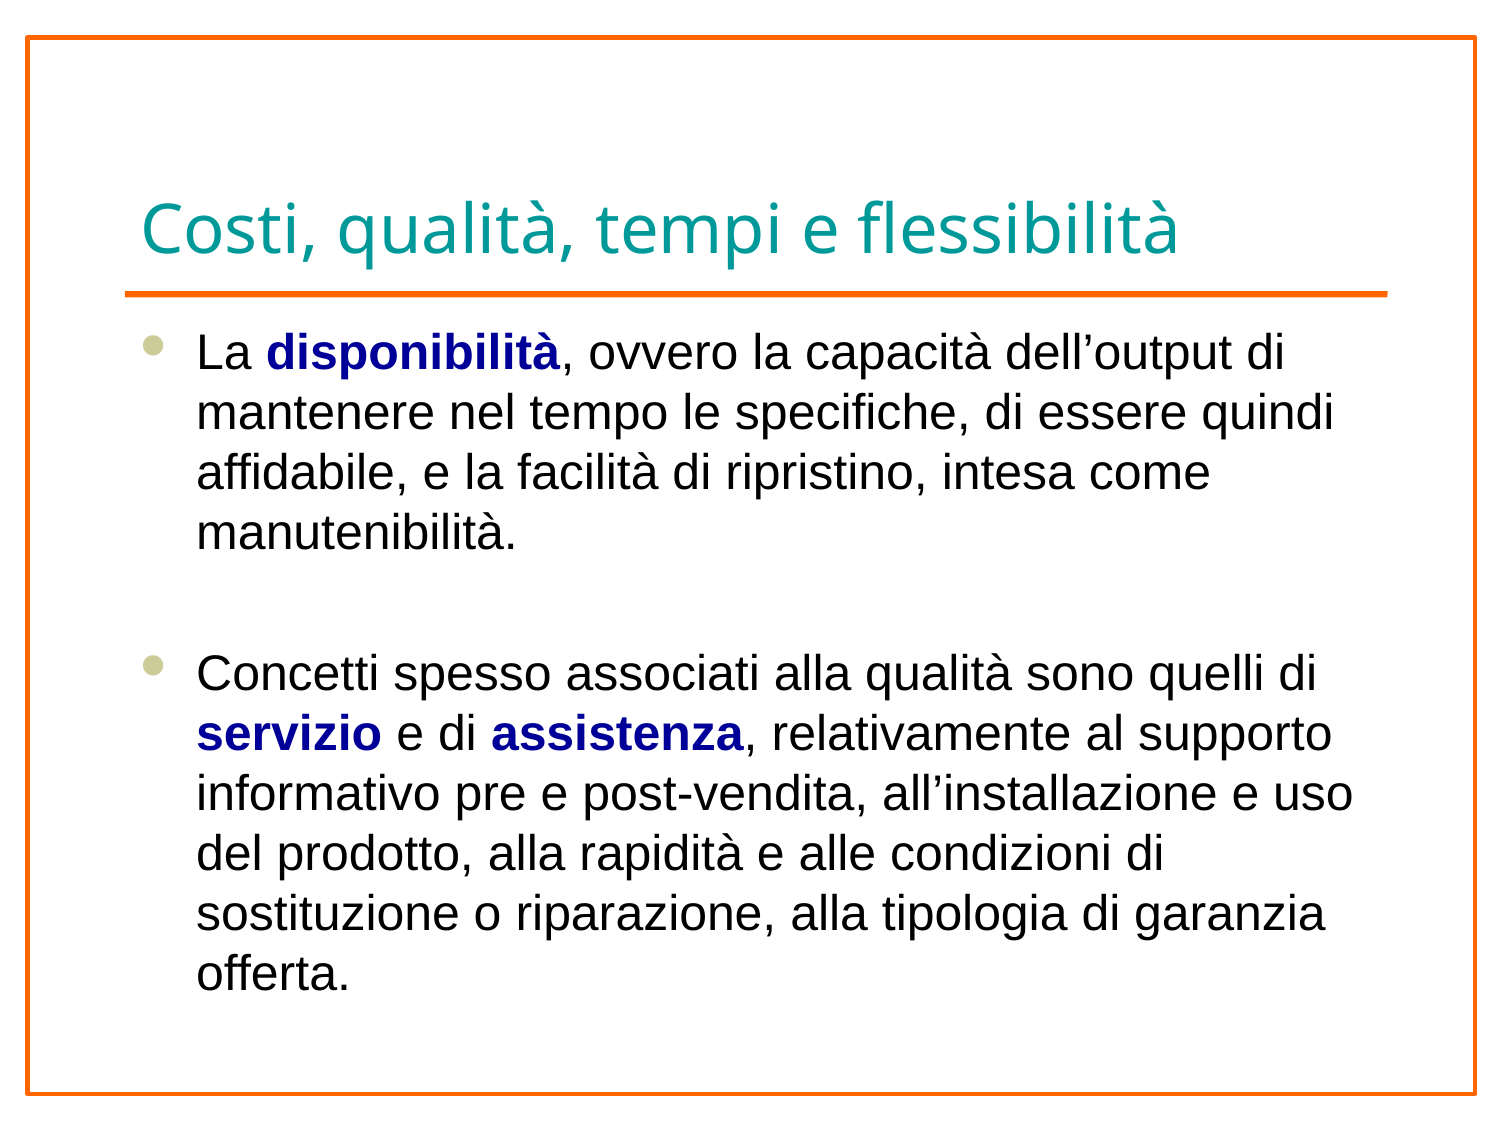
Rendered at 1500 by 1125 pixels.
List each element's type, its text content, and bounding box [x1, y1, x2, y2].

title Costi, qualità, tempi e flessibilità [125, 87, 1388, 275]
list La disponibilità, ovvero la capacità dell’output di mantenere nel tempo le specifiche, di essere quindi affidabile, e la facilità di ripristino, intesa come manutenibilità. Concetti spesso associati alla qualità sono quelli di servizio e di assistenza, relativamente al supporto informativo pre e post-vendita, all’installazione e uso del prodotto, alla rapidità e alle condizioni di sostituzione o riparazione, alla tipologia di garanzia offerta. [125, 312, 1388, 1047]
